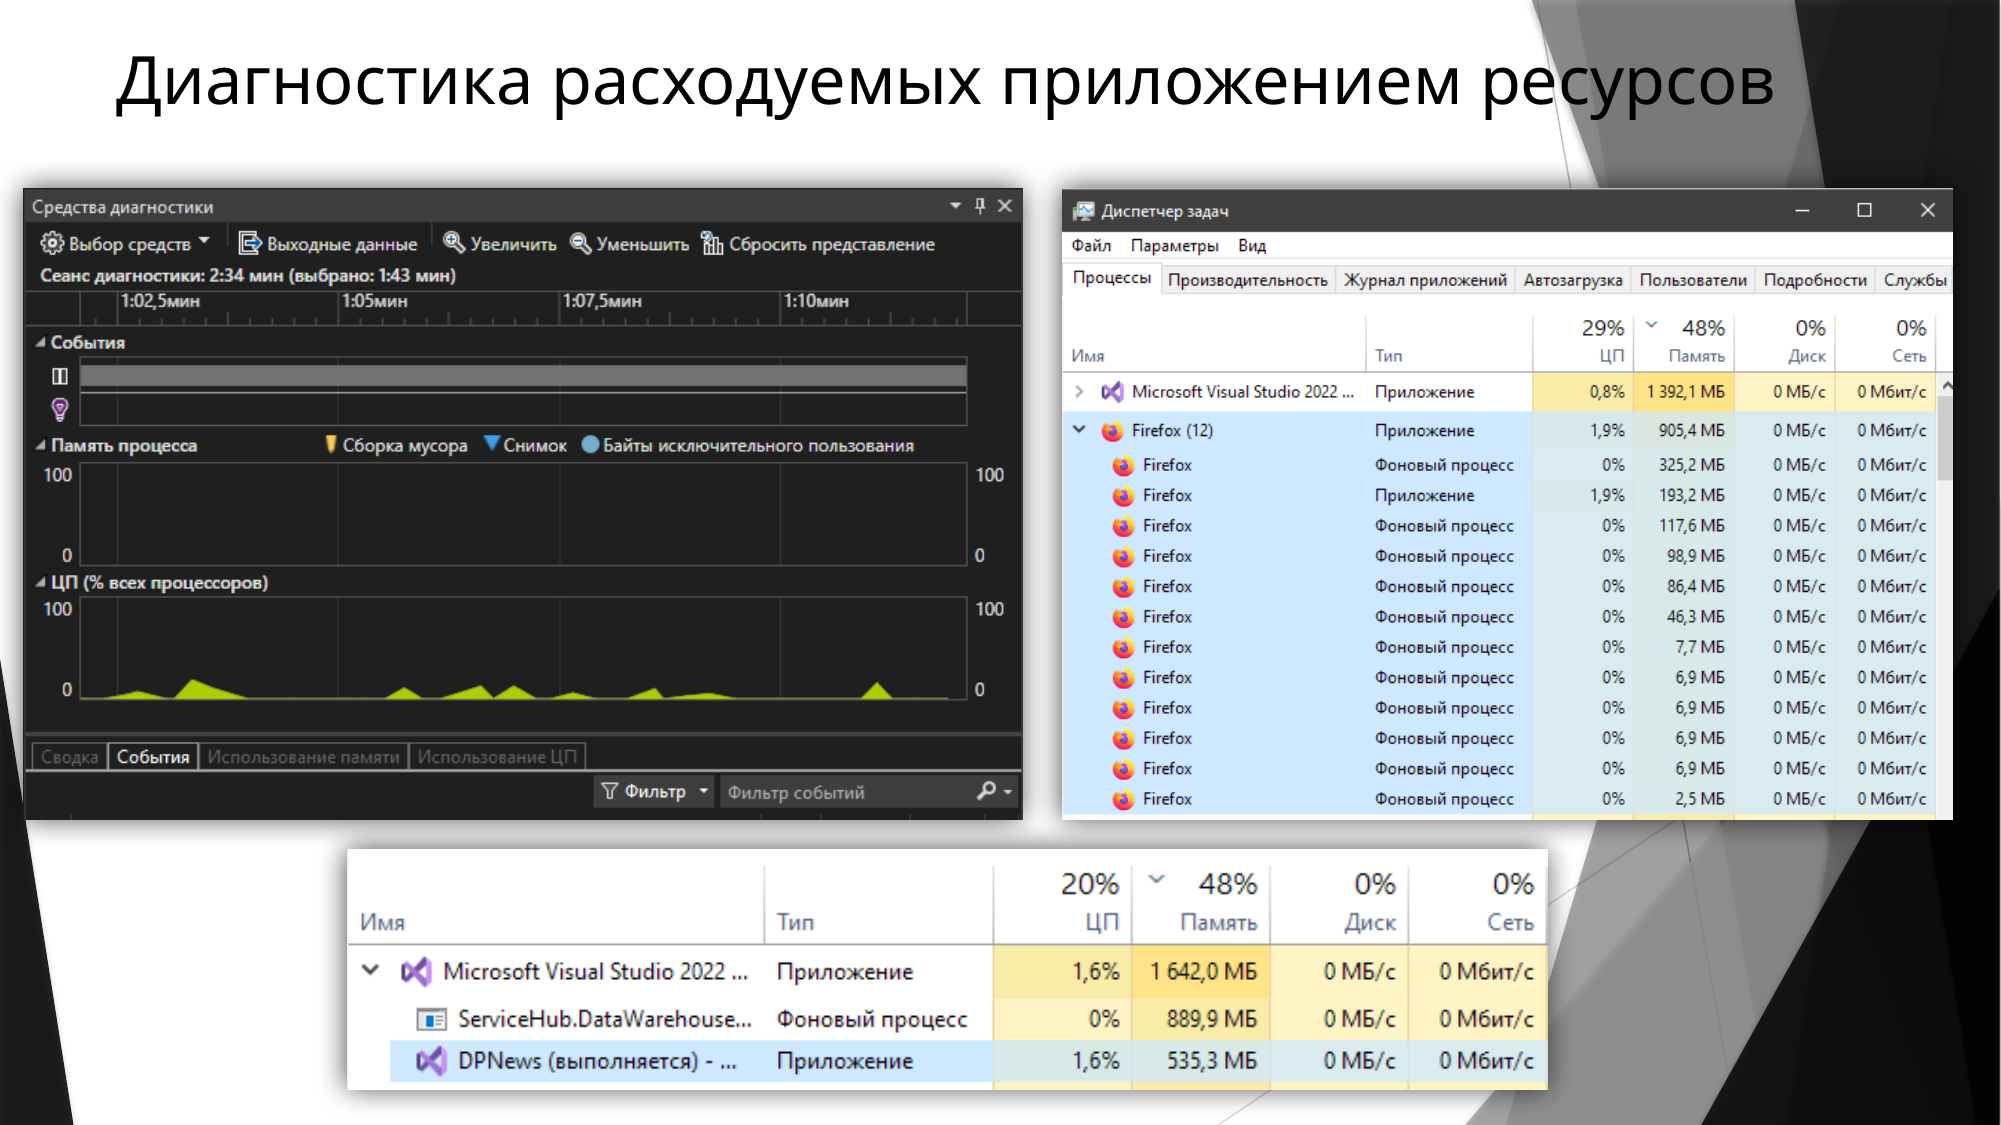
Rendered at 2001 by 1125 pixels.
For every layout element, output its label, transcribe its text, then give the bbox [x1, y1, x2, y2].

picture [346, 849, 1548, 1091]
picture [1061, 187, 1953, 820]
text_box Диагностика расходуемых приложением ресурсов [101, 30, 1793, 126]
picture [22, 187, 1023, 820]
